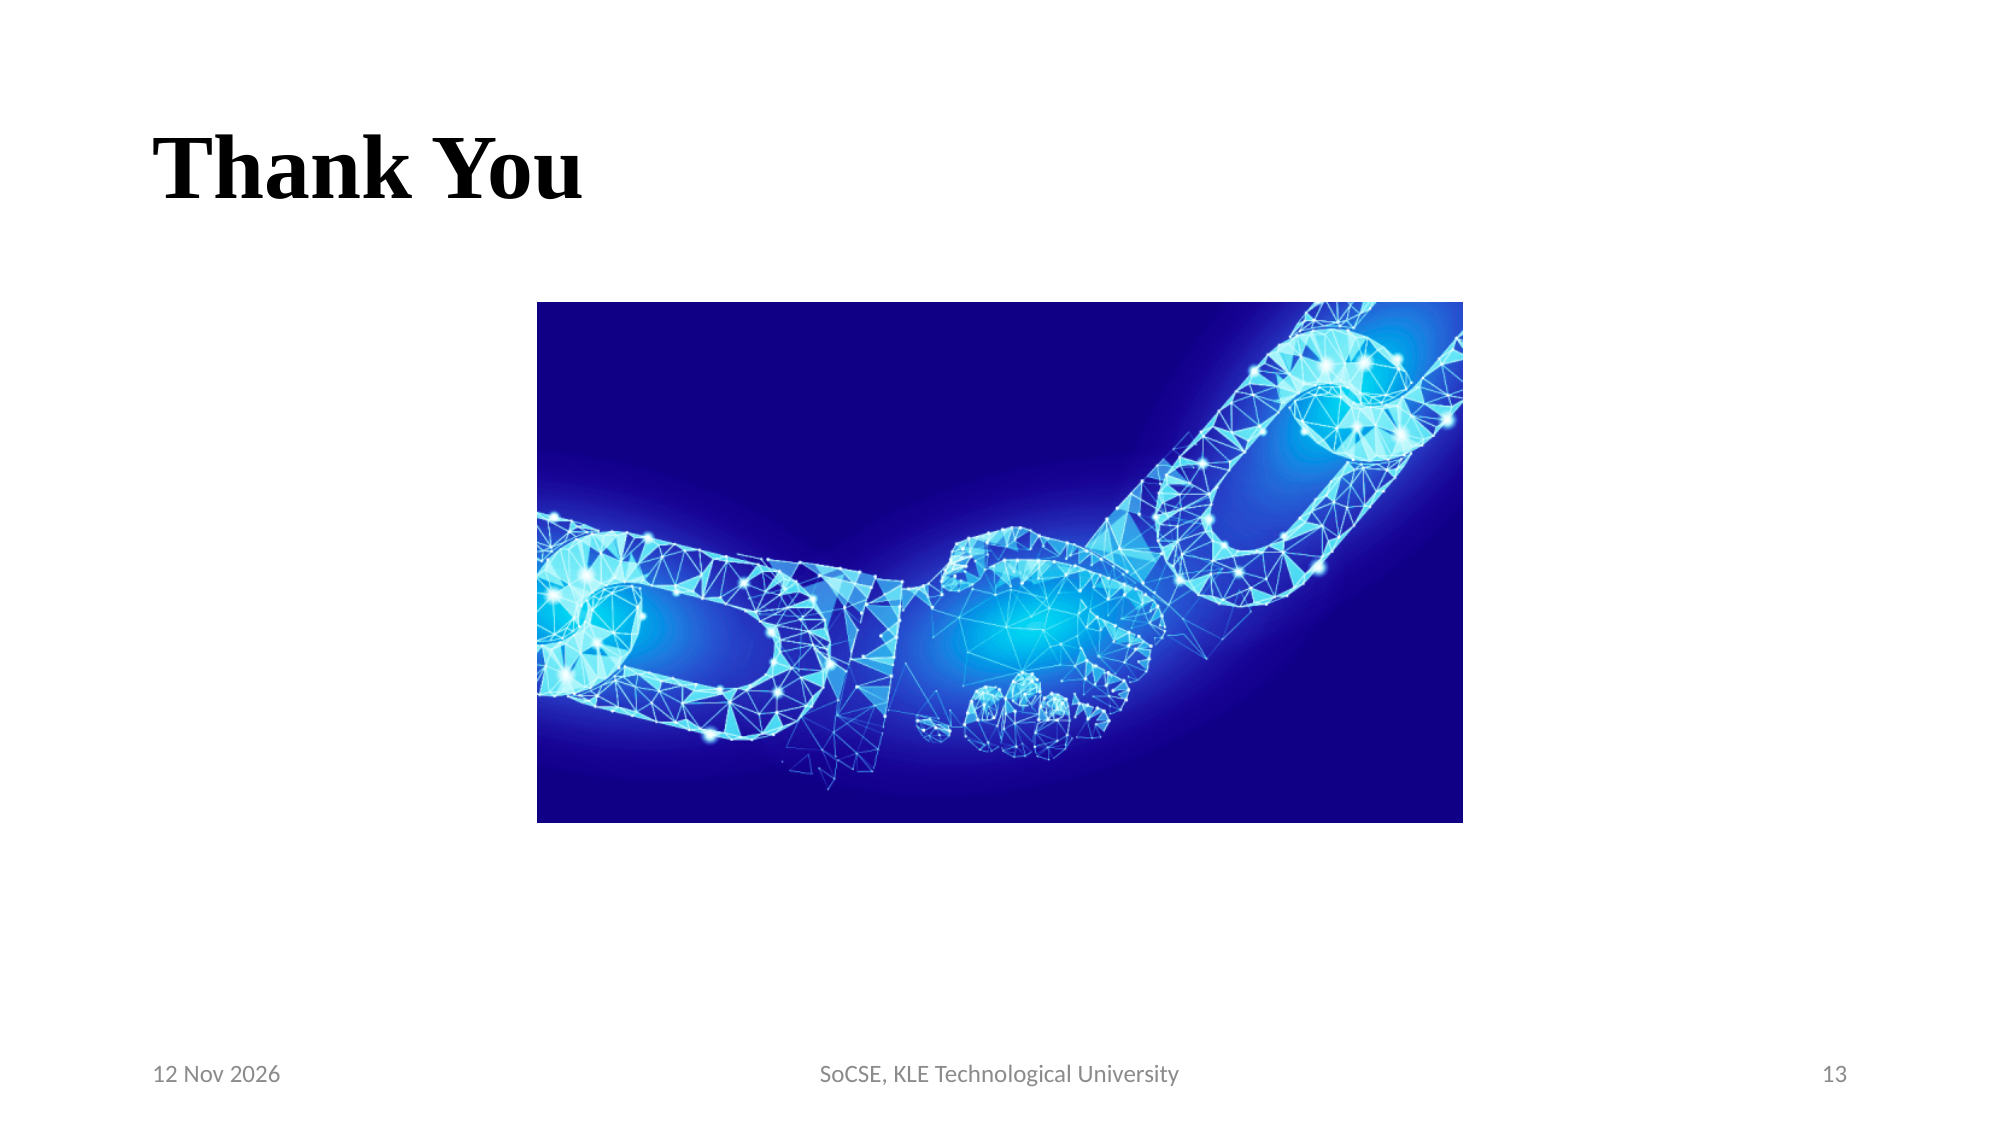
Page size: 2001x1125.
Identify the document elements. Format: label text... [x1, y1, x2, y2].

slide_number 13 [1412, 1042, 1863, 1103]
slide_number 17-Feb-21 [137, 1042, 588, 1103]
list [537, 302, 1463, 823]
footer SoCSE, KLE Technological University [662, 1042, 1338, 1103]
title Thank You [137, 59, 1863, 278]
